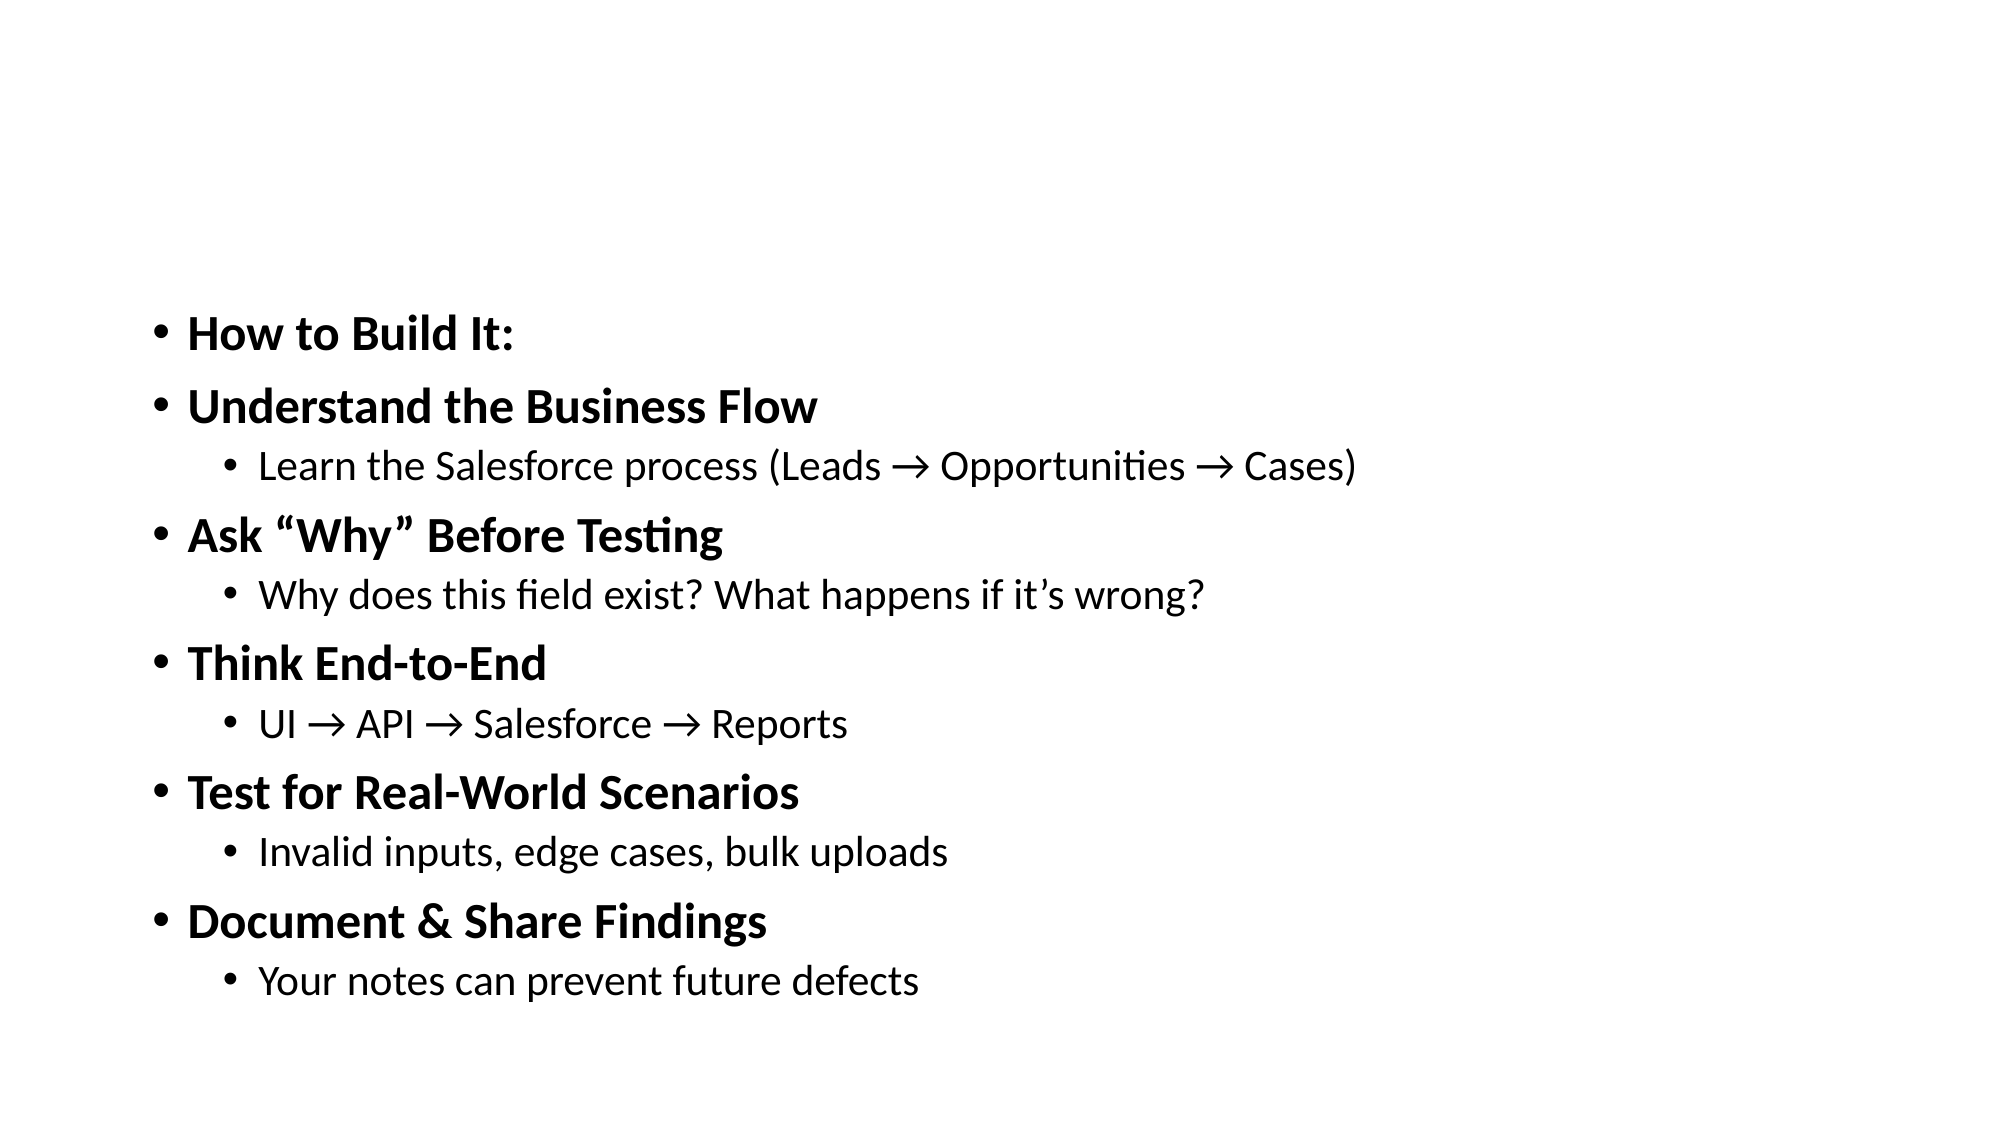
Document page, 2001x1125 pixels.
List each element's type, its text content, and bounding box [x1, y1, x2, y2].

list How to Build It: Understand the Business Flow Learn the Salesforce process (Leads → Opportunities → Cases) Ask “Why” Before Testing Why does this field exist? What happens if it’s wrong? Think End-to-End UI → API → Salesforce → Reports Test for Real-World Scenarios Invalid inputs, edge cases, bulk uploads Document & Share Findings Your notes can prevent future defects [137, 299, 1863, 1014]
